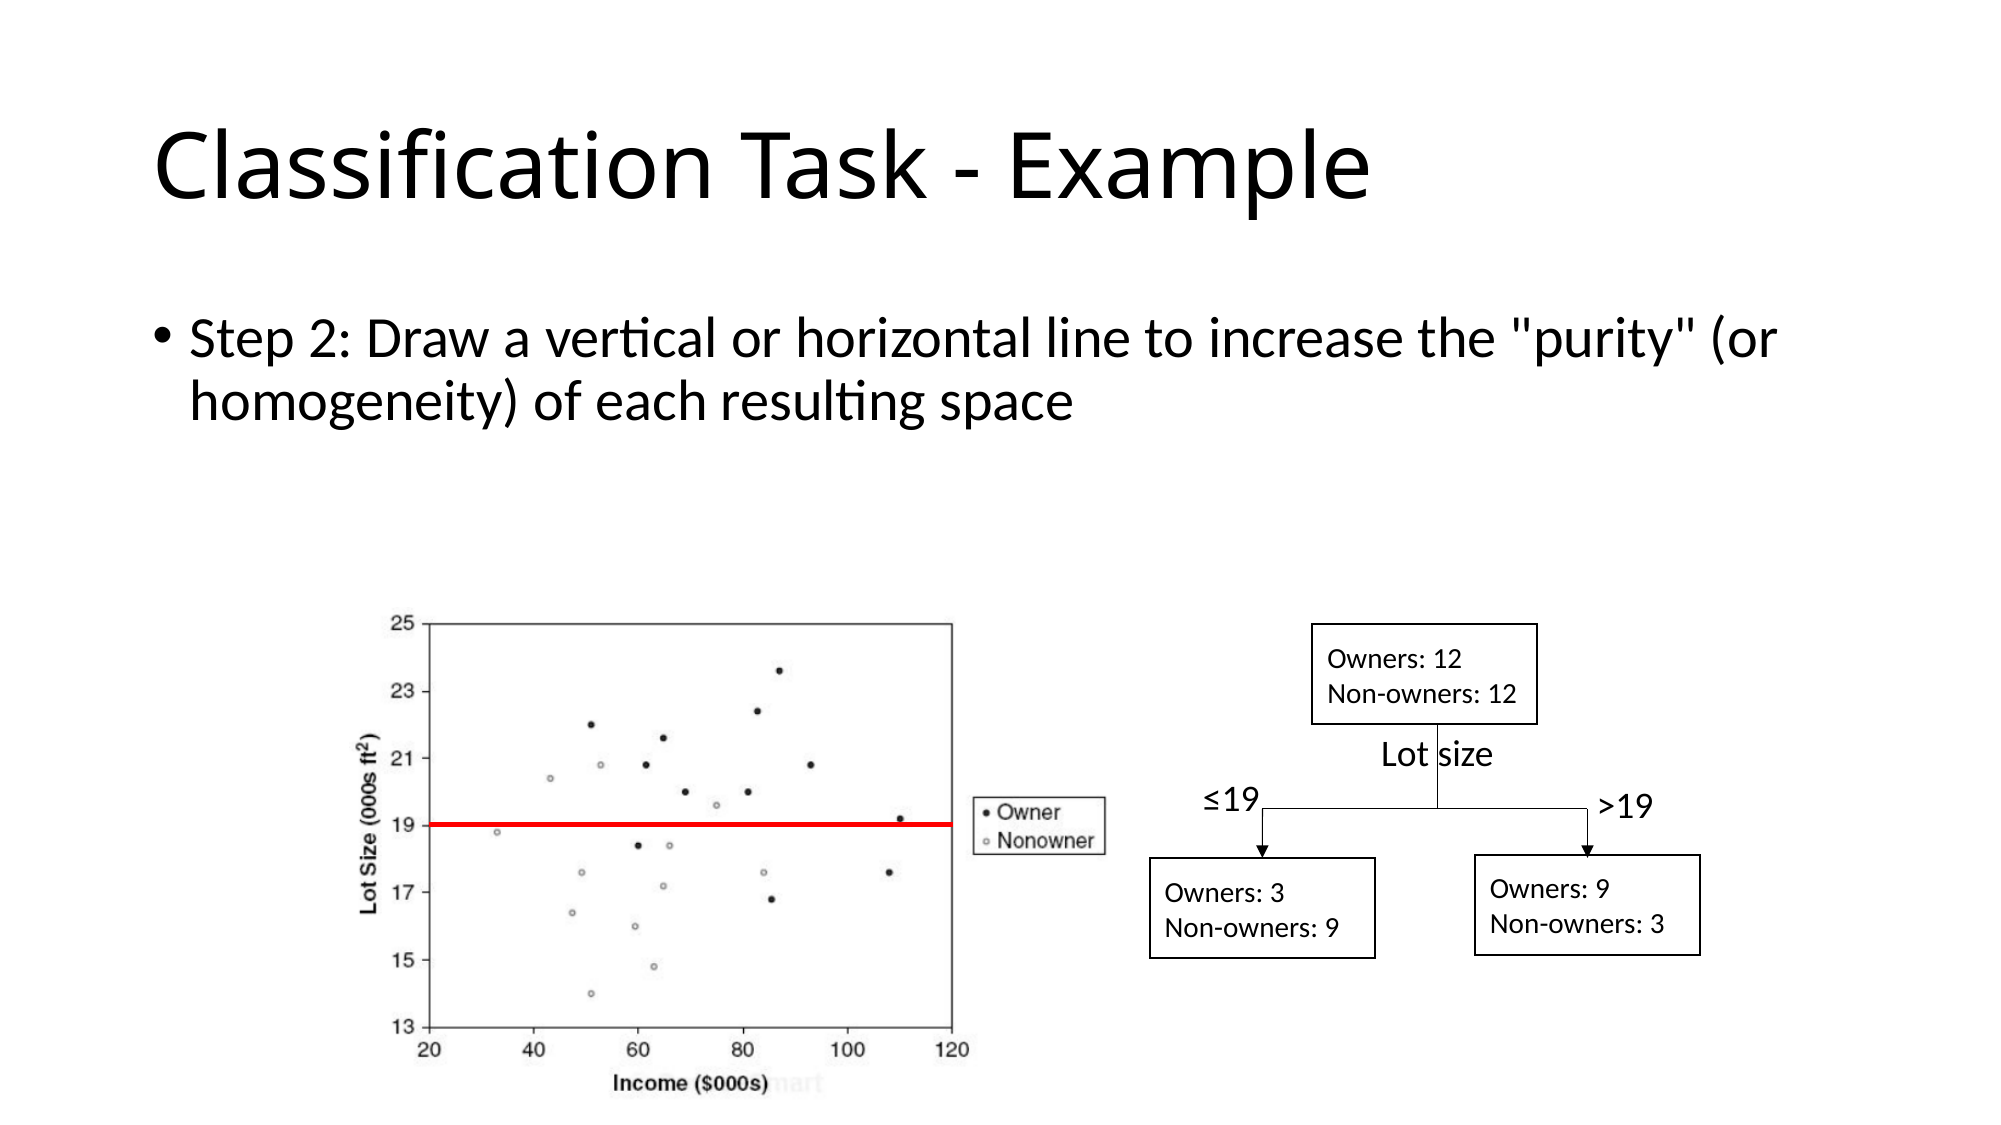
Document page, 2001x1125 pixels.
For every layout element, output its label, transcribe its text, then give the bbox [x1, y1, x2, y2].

list Step 2: Draw a vertical or horizontal line to increase the "purity" (or homogeneity) of each resulting space [137, 299, 1863, 1014]
title Classification Task - Example [137, 59, 1863, 278]
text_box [1131, 624, 1725, 958]
picture [349, 606, 1112, 1103]
